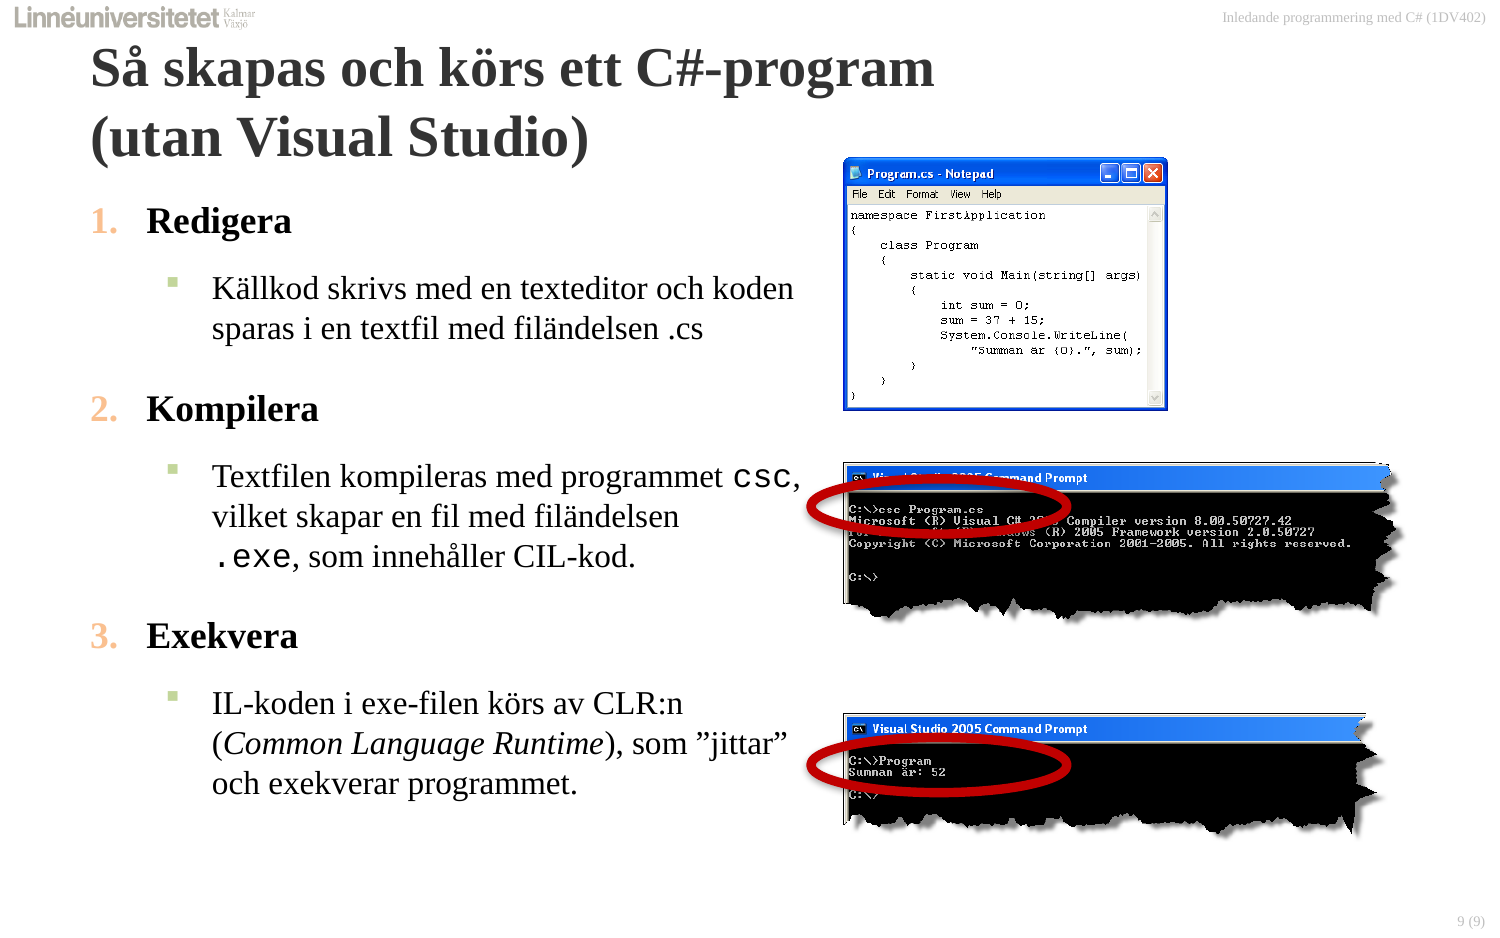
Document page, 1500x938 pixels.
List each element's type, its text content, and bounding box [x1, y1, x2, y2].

list Redigera Källkod skrivs med en texteditor och koden sparas i en textfil med filändelsen .cs Kompilera Textfilen kompileras med programmet csc, vilket skapar en fil med filändelsen .exe, som innehåller CIL-kod. Exekvera IL-koden i exe-filen körs av CLR:n (Common Language Runtime), som ”jittar” och exekverar programmet. [74, 188, 1426, 893]
picture [843, 713, 1388, 842]
picture [843, 156, 1169, 411]
picture [843, 462, 1407, 627]
title Så skapas och körs ett C#-program (utan Visual Studio) [74, 15, 1426, 188]
